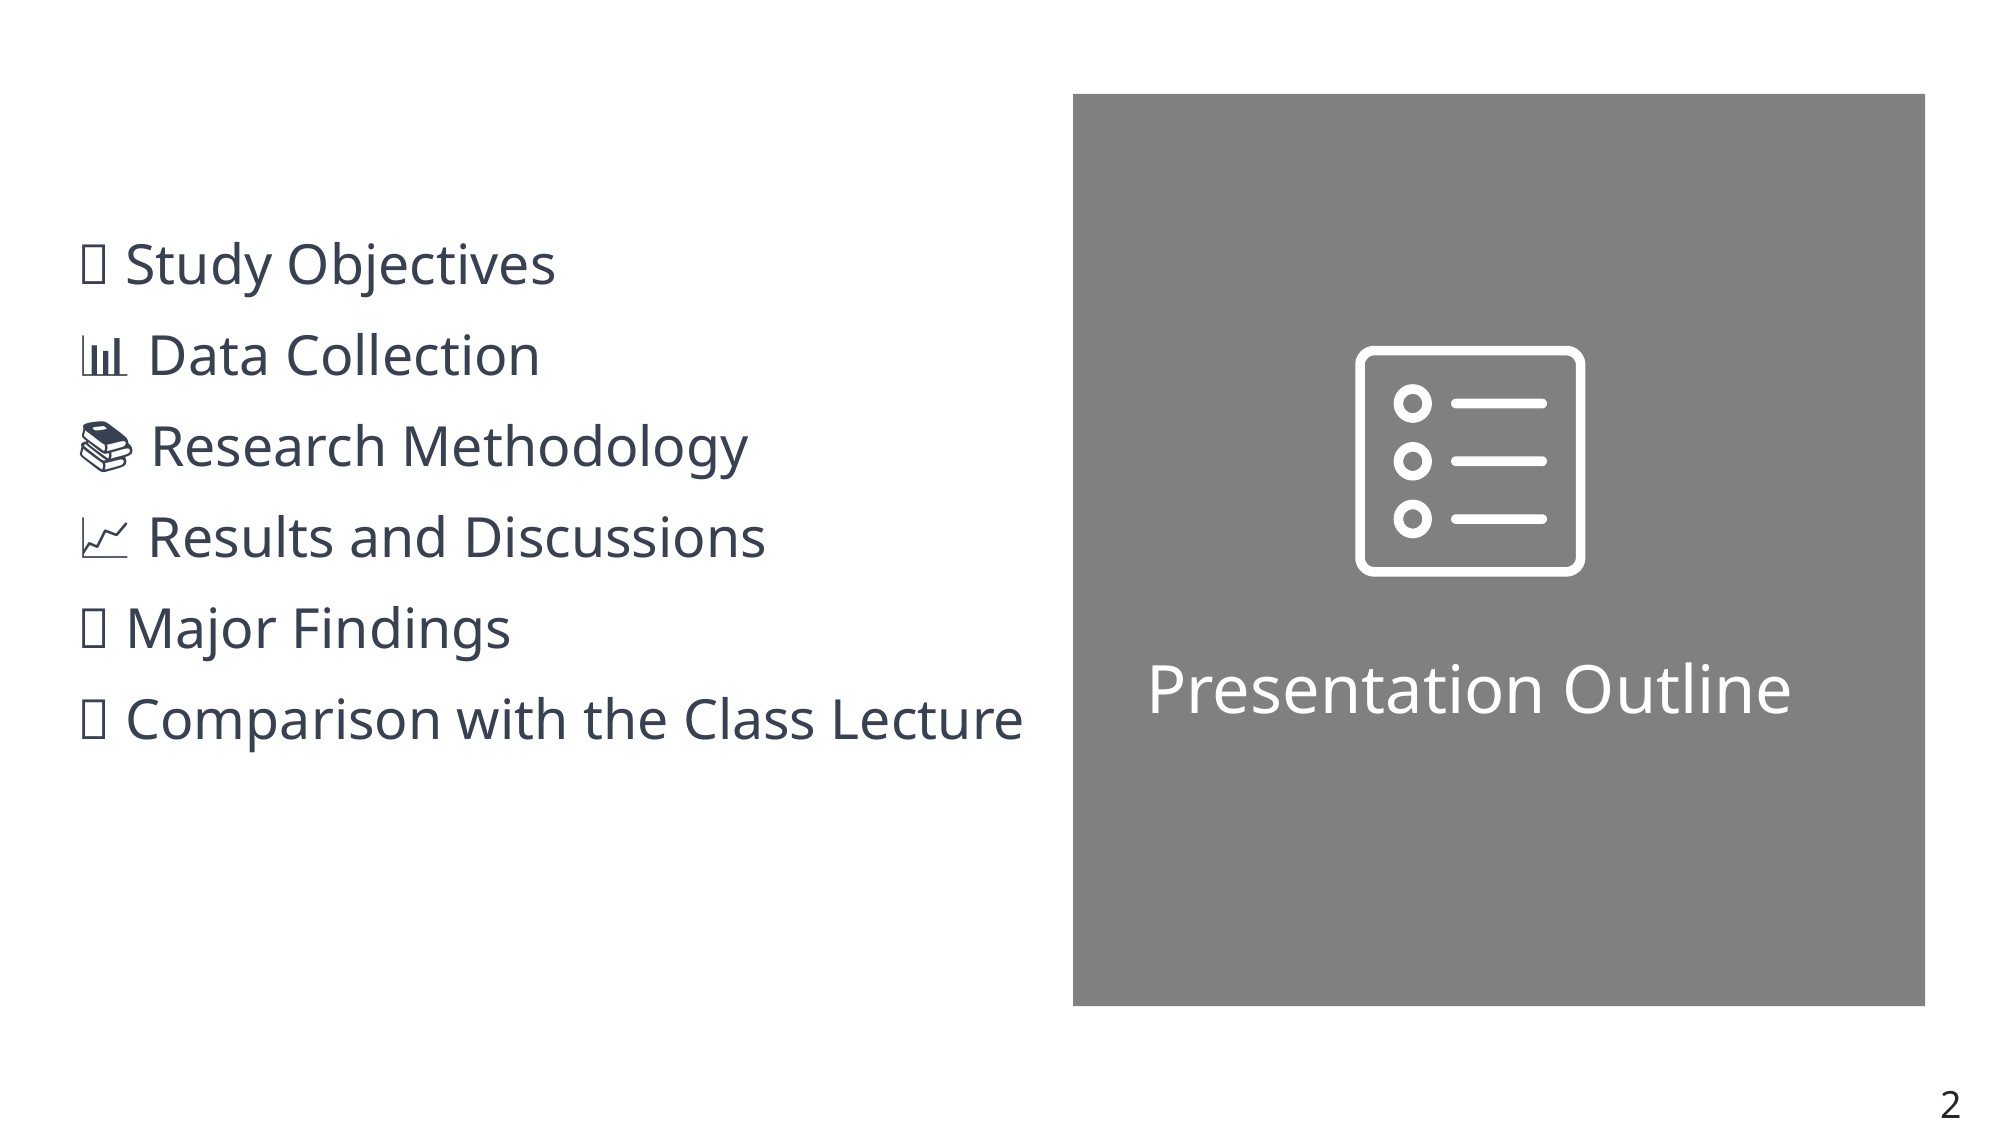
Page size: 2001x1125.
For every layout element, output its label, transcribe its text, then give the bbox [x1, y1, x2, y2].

text_box 🎯 Study Objectives 📊 Data Collection 📚 Research Methodology 📈 Results and Discussions 🌟 Major Findings 💬 Comparison with the Class Lecture [62, 208, 1085, 892]
text_box [1073, 93, 1926, 1007]
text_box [1354, 345, 1586, 577]
text_box Presentation Outline [1103, 646, 1837, 727]
text_box 2 [1925, 1073, 2000, 1125]
